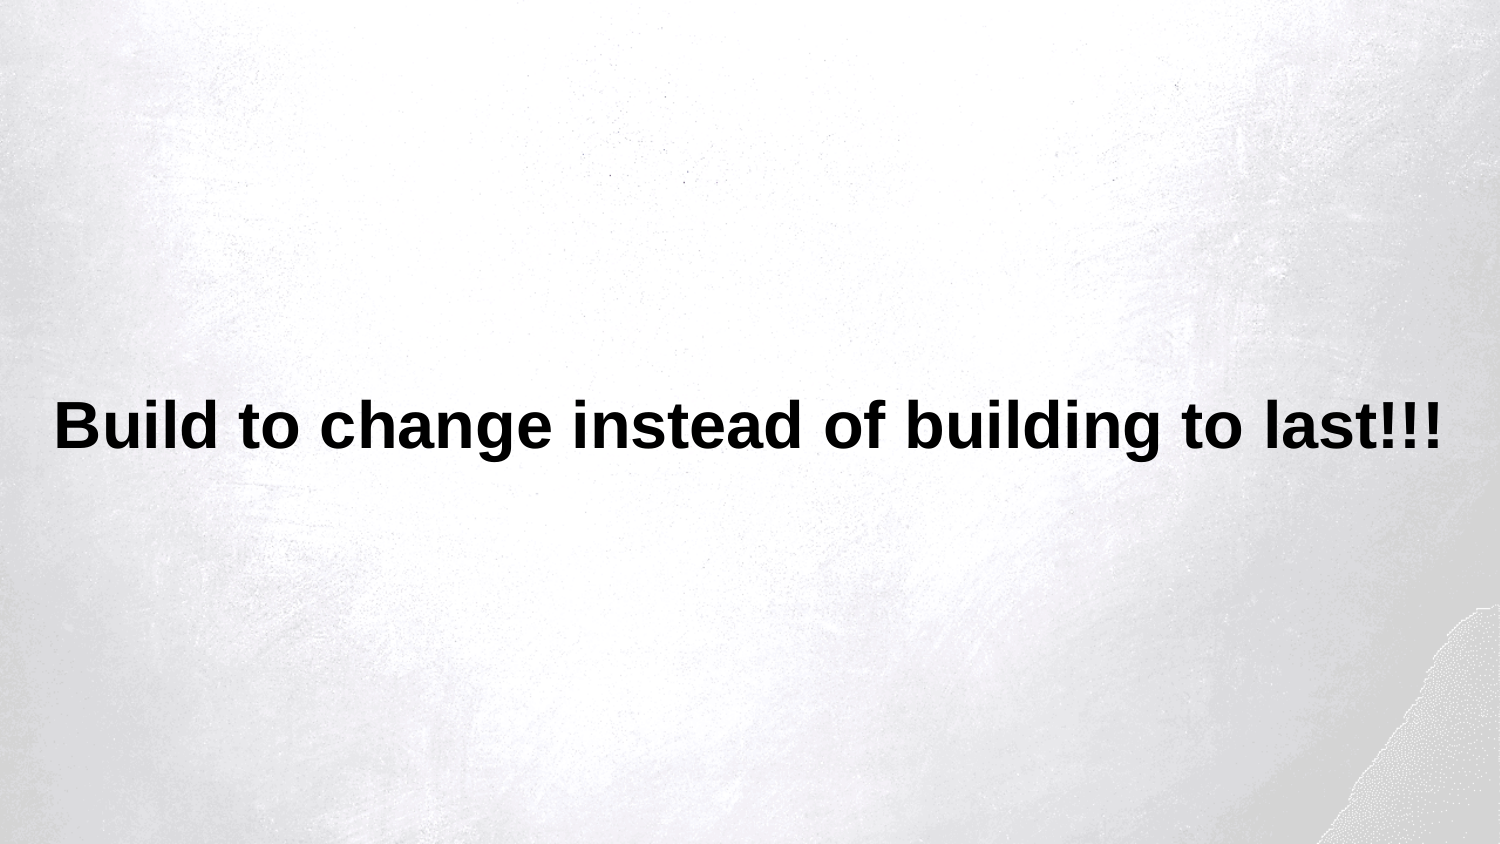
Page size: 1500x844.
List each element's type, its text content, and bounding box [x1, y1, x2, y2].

text_box Build to change instead of building to last!!! [12, 326, 1488, 517]
picture [0, 0, 1500, 844]
